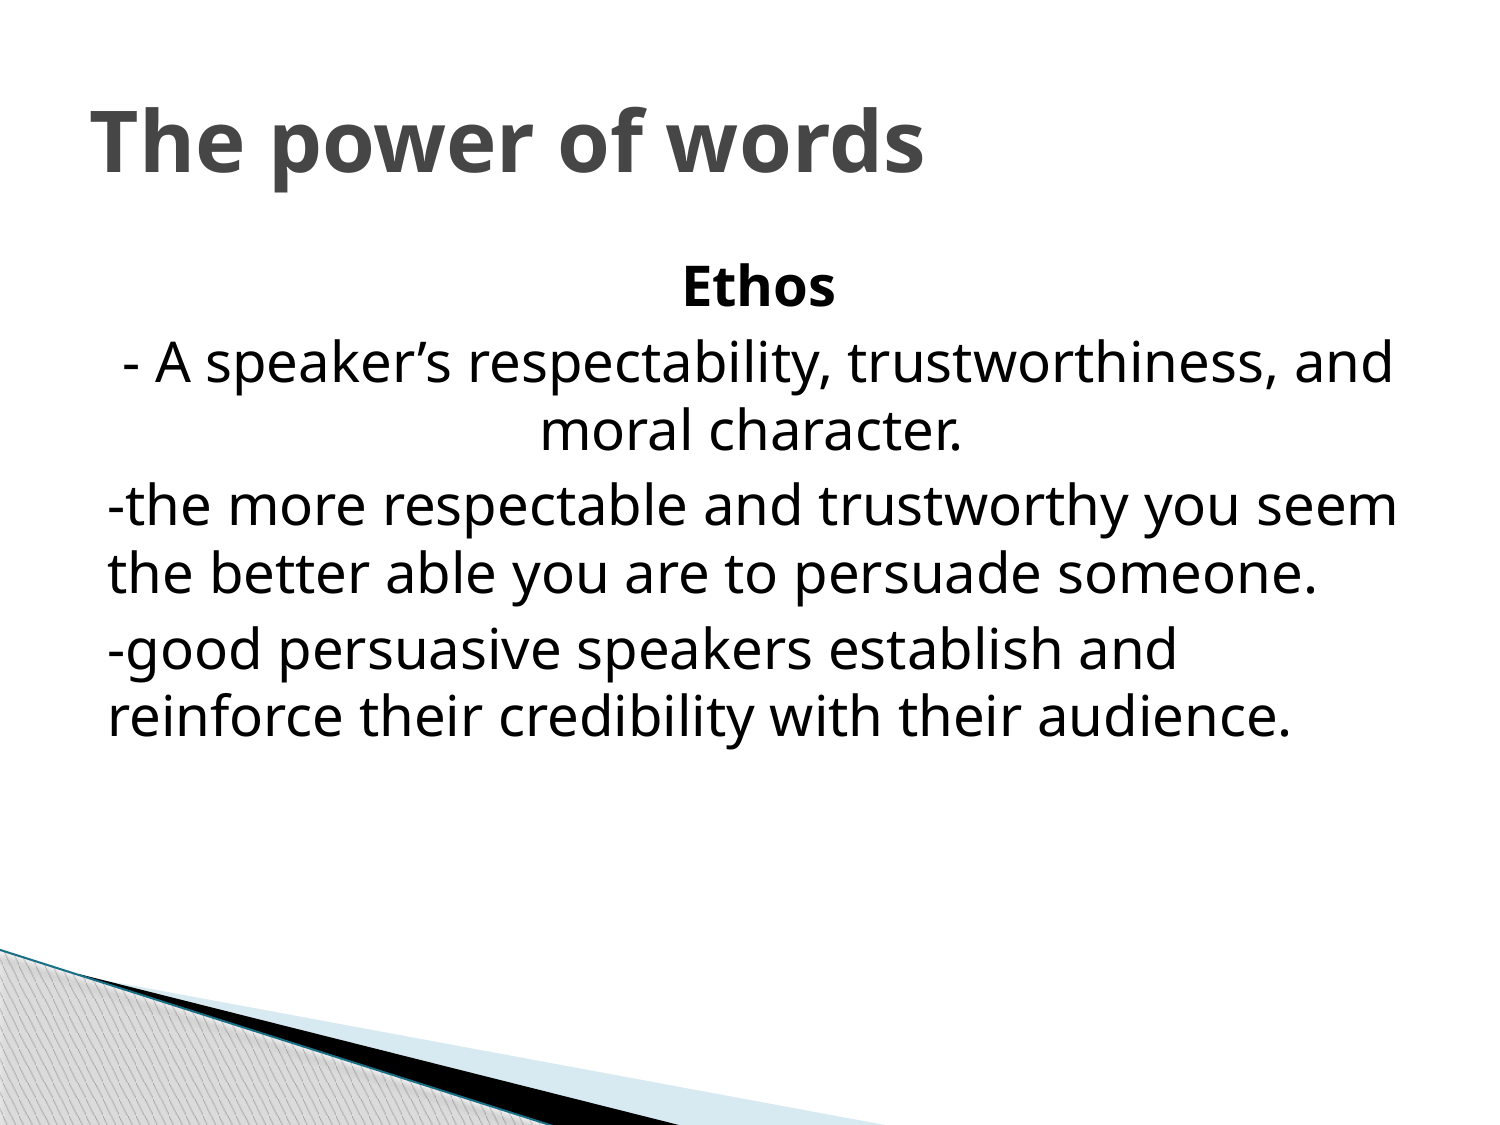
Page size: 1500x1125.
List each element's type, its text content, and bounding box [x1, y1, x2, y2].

title The power of words [75, 45, 1425, 233]
list Ethos - A speaker’s respectability, trustworthiness, and moral character. -the more respectable and trustworthy you seem the better able you are to persuade someone. -good persuasive speakers establish and reinforce their credibility with their audience. [75, 243, 1425, 986]
